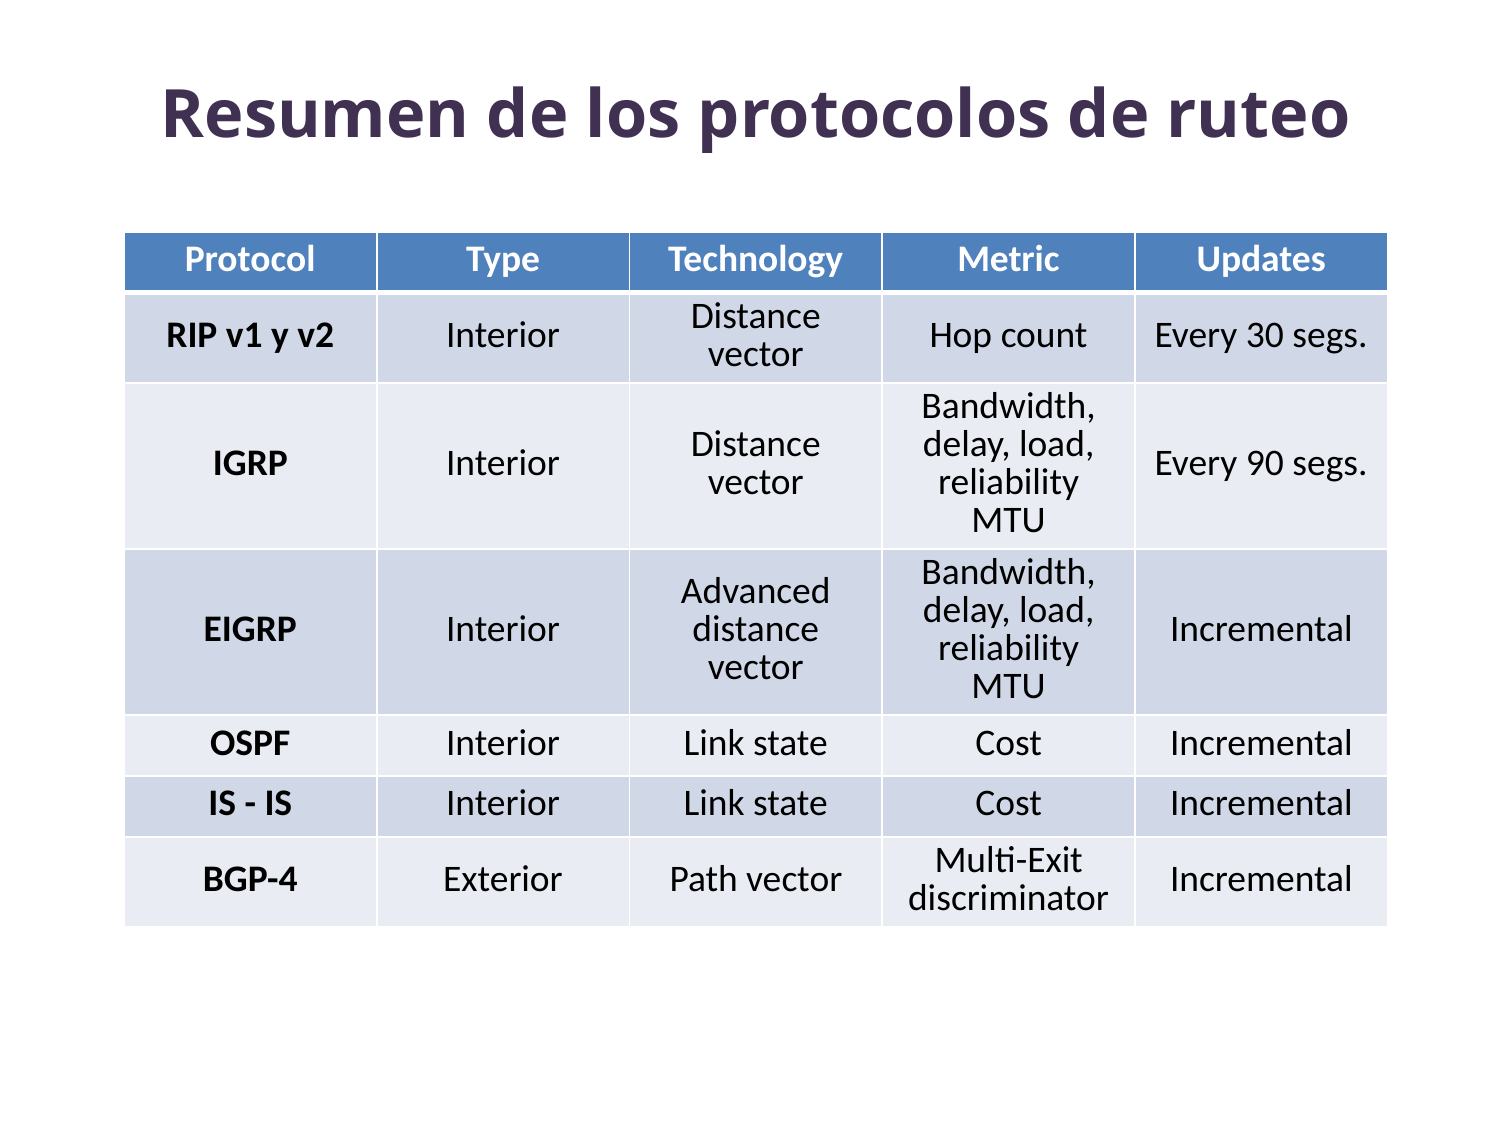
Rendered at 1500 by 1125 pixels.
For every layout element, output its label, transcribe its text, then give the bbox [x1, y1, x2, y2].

table_header Type [378, 233, 629, 290]
table_header Protocol [125, 233, 376, 290]
table_cell IGRP [125, 384, 376, 548]
table_cell Interior [378, 716, 629, 775]
table_cell BGP-4 [125, 838, 376, 926]
table_cell Cost [883, 716, 1134, 775]
table_cell Advanced distance vector [630, 550, 881, 714]
table_cell Incremental [1136, 716, 1387, 775]
table_cell Bandwidth, delay, load, reliability MTU [883, 550, 1134, 714]
table_cell Cost [883, 777, 1134, 836]
table_cell IS - IS [125, 777, 376, 836]
table_cell Multi-Exit discriminator [883, 838, 1134, 926]
table_cell Every 90 segs. [1136, 384, 1387, 548]
table_cell Hop count [883, 295, 1134, 382]
table_cell Incremental [1136, 777, 1387, 836]
table_cell Interior [378, 777, 629, 836]
table_cell Distance vector [630, 384, 881, 548]
table_header Updates [1136, 233, 1387, 290]
table_cell Incremental [1136, 838, 1387, 926]
table_cell Interior [378, 384, 629, 548]
table_cell RIP v1 y v2 [125, 295, 376, 382]
table_cell Interior [378, 550, 629, 714]
table_cell Path vector [630, 838, 881, 926]
table_cell OSPF [125, 716, 376, 775]
table_header Metric [883, 233, 1134, 290]
table_cell Bandwidth, delay, load, reliability MTU [883, 384, 1134, 548]
table_header Technology [630, 233, 881, 290]
table_cell Every 30 segs. [1136, 295, 1387, 382]
table_cell Interior [378, 295, 629, 382]
table_cell Distance vector [630, 295, 881, 382]
table_cell Link state [630, 777, 881, 836]
table_cell Link state [630, 716, 881, 775]
text_box Resumen de los protocolos de ruteo [20, 17, 1492, 205]
table_cell EIGRP [125, 550, 376, 714]
table_cell Exterior [378, 838, 629, 926]
table_cell Incremental [1136, 550, 1387, 714]
